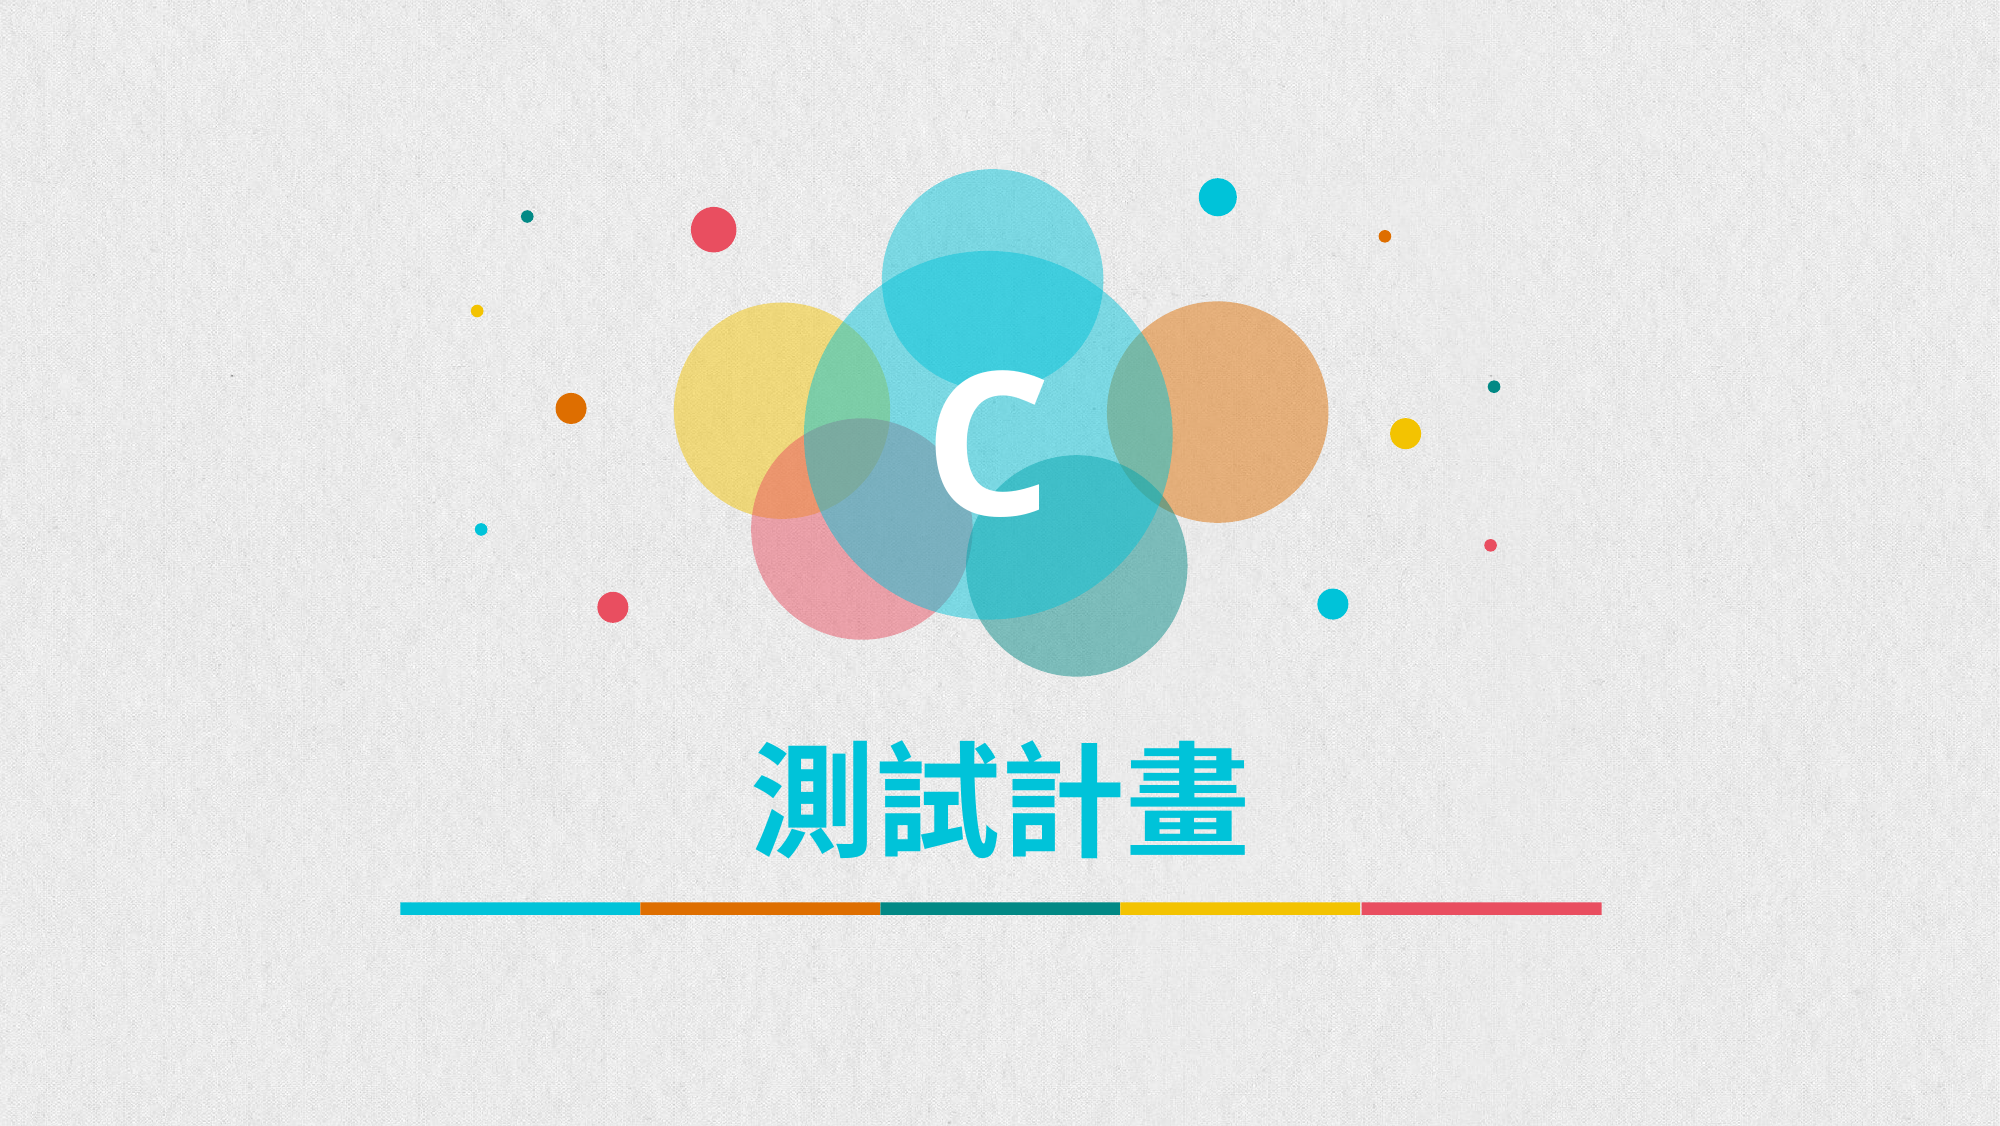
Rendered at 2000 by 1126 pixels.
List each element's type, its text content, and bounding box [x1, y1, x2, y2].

text_box [1196, 176, 1239, 219]
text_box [400, 902, 1602, 916]
text_box [1388, 416, 1424, 452]
text_box [978, 495, 1190, 679]
text_box [749, 434, 935, 642]
text_box [1315, 586, 1351, 622]
text_box [553, 390, 589, 427]
text_box [472, 521, 490, 538]
text_box 測試計畫 [262, 741, 1739, 853]
text_box [518, 208, 536, 225]
text_box [1482, 536, 1499, 554]
text_box [1376, 227, 1394, 245]
picture [0, 0, 2000, 1126]
text_box [595, 589, 631, 625]
text_box [688, 204, 739, 255]
text_box C [801, 248, 1175, 622]
text_box [671, 300, 842, 516]
text_box [1485, 378, 1503, 396]
text_box [468, 302, 486, 320]
text_box [879, 167, 1106, 289]
text_box [1142, 299, 1331, 525]
